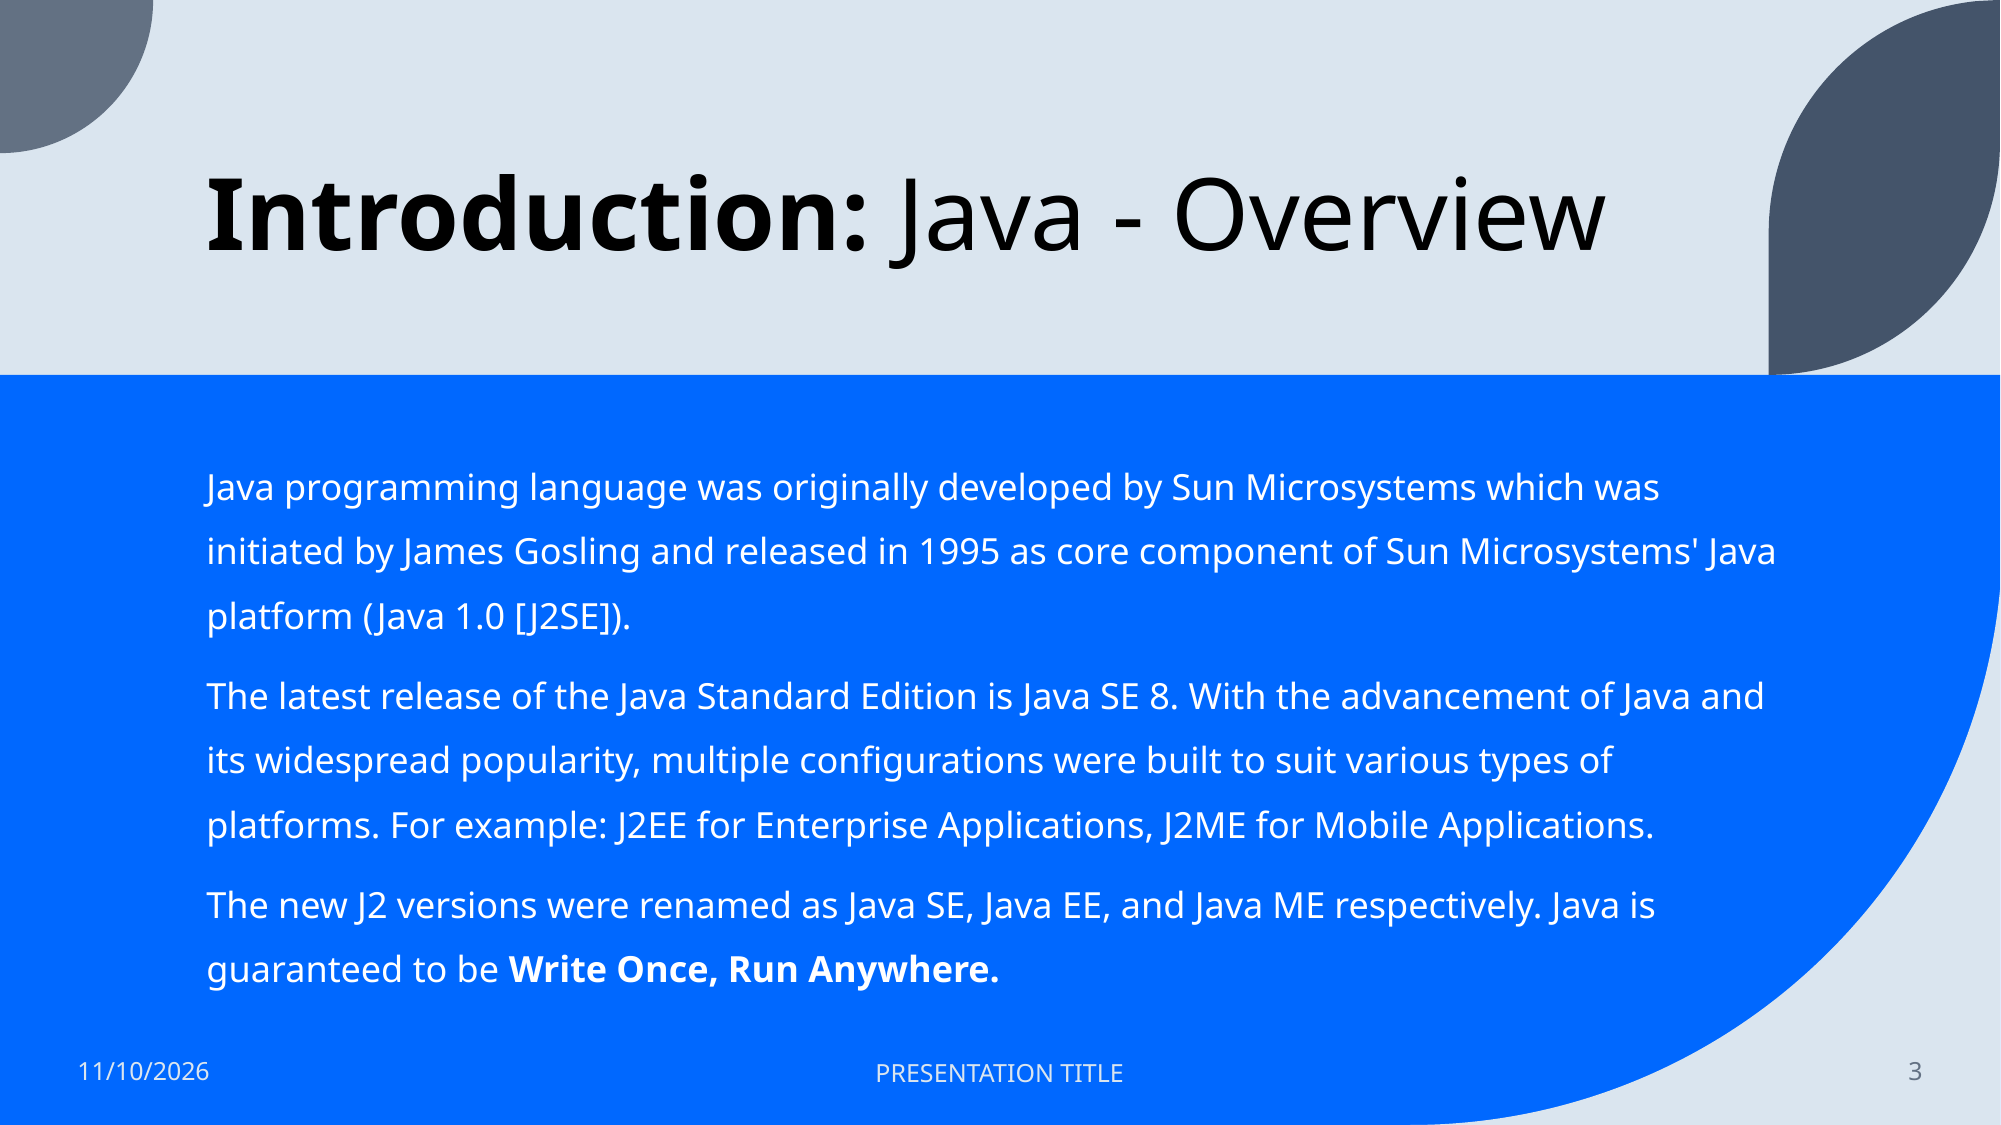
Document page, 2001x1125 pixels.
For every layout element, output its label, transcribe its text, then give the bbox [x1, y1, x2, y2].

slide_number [62, 1042, 513, 1103]
title Introduction: Java - Overview [191, 62, 1796, 280]
footer PRESENTATION TITLE [662, 1042, 1338, 1103]
list Java programming language was originally developed by Sun Microsystems which was initiated by James Gosling and released in 1995 as core component of Sun Microsystems' Java platform (Java 1.0 [J2SE]). The latest release of the Java Standard Edition is Java SE 8. With the advancement of Java and its widespread popularity, multiple configurations were built to suit various types of platforms. For example: J2EE for Enterprise Applications, J2ME for Mobile Applications. The new J2 versions were renamed as Java SE, Java EE, and Java ME respectively. Java is guaranteed to be Write Once, Run Anywhere. [191, 435, 1796, 999]
slide_number 3 [1674, 1042, 1938, 1103]
